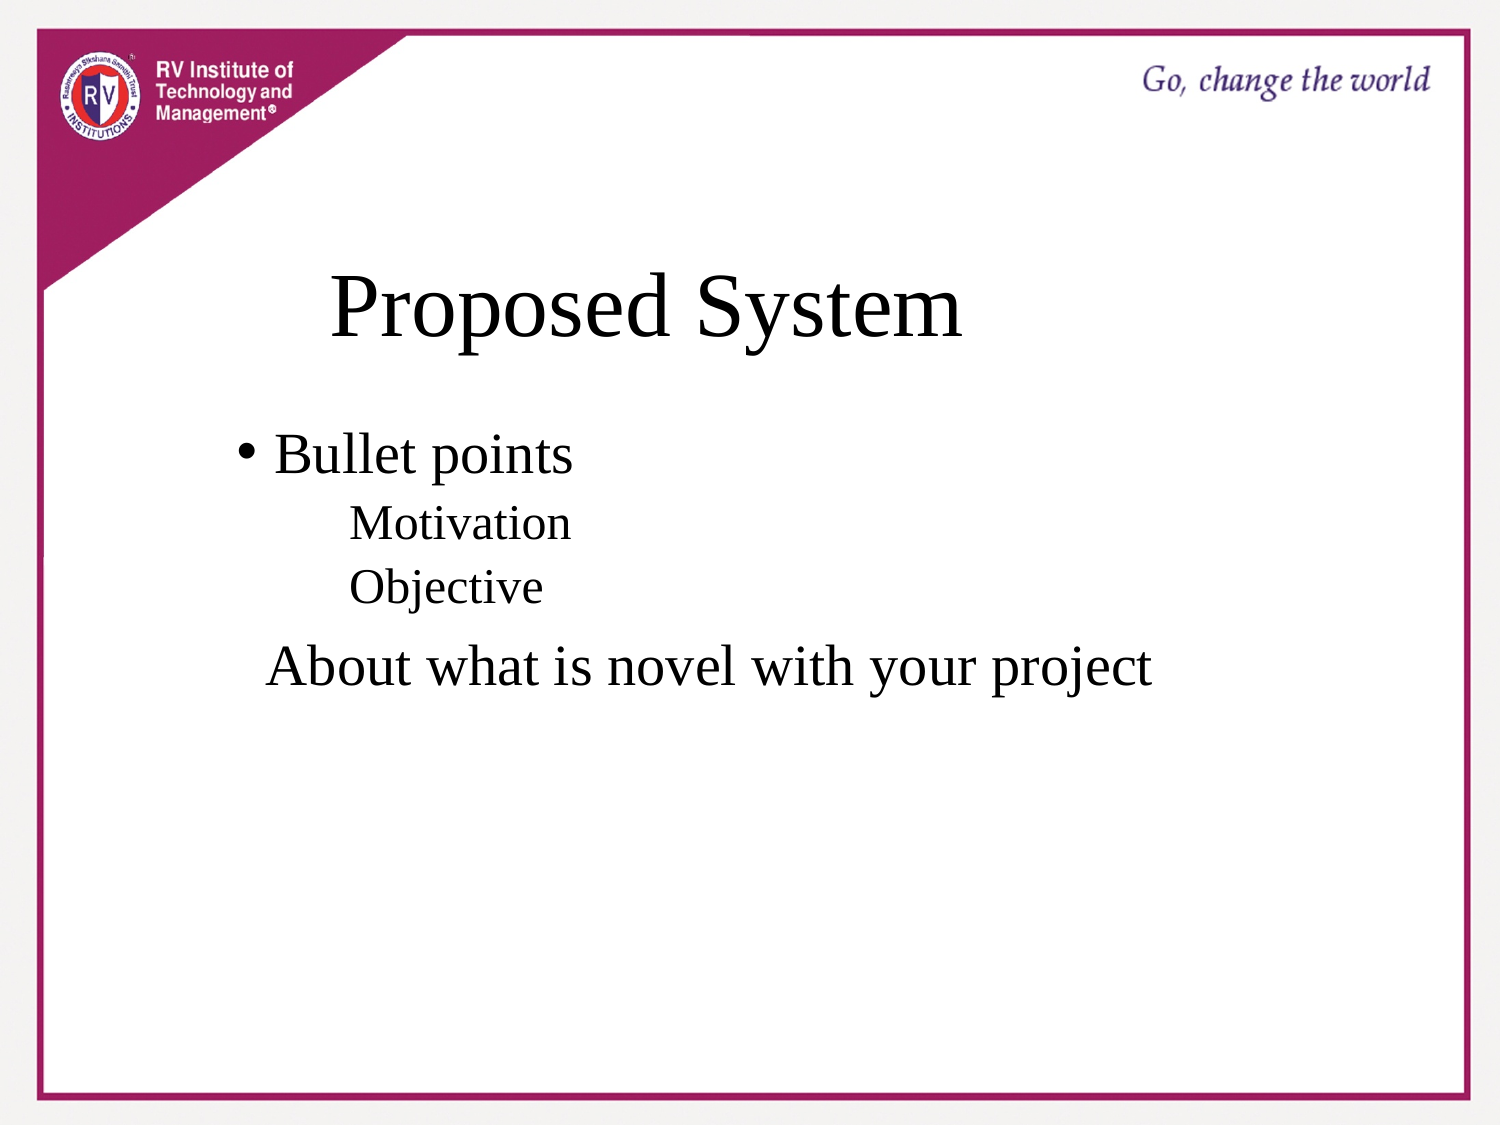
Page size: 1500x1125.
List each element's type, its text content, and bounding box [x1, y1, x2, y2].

title Proposed System [206, 197, 1089, 416]
picture [0, 0, 1500, 1125]
list Bullet points Motivation Objective About what is novel with your project [221, 415, 1279, 779]
